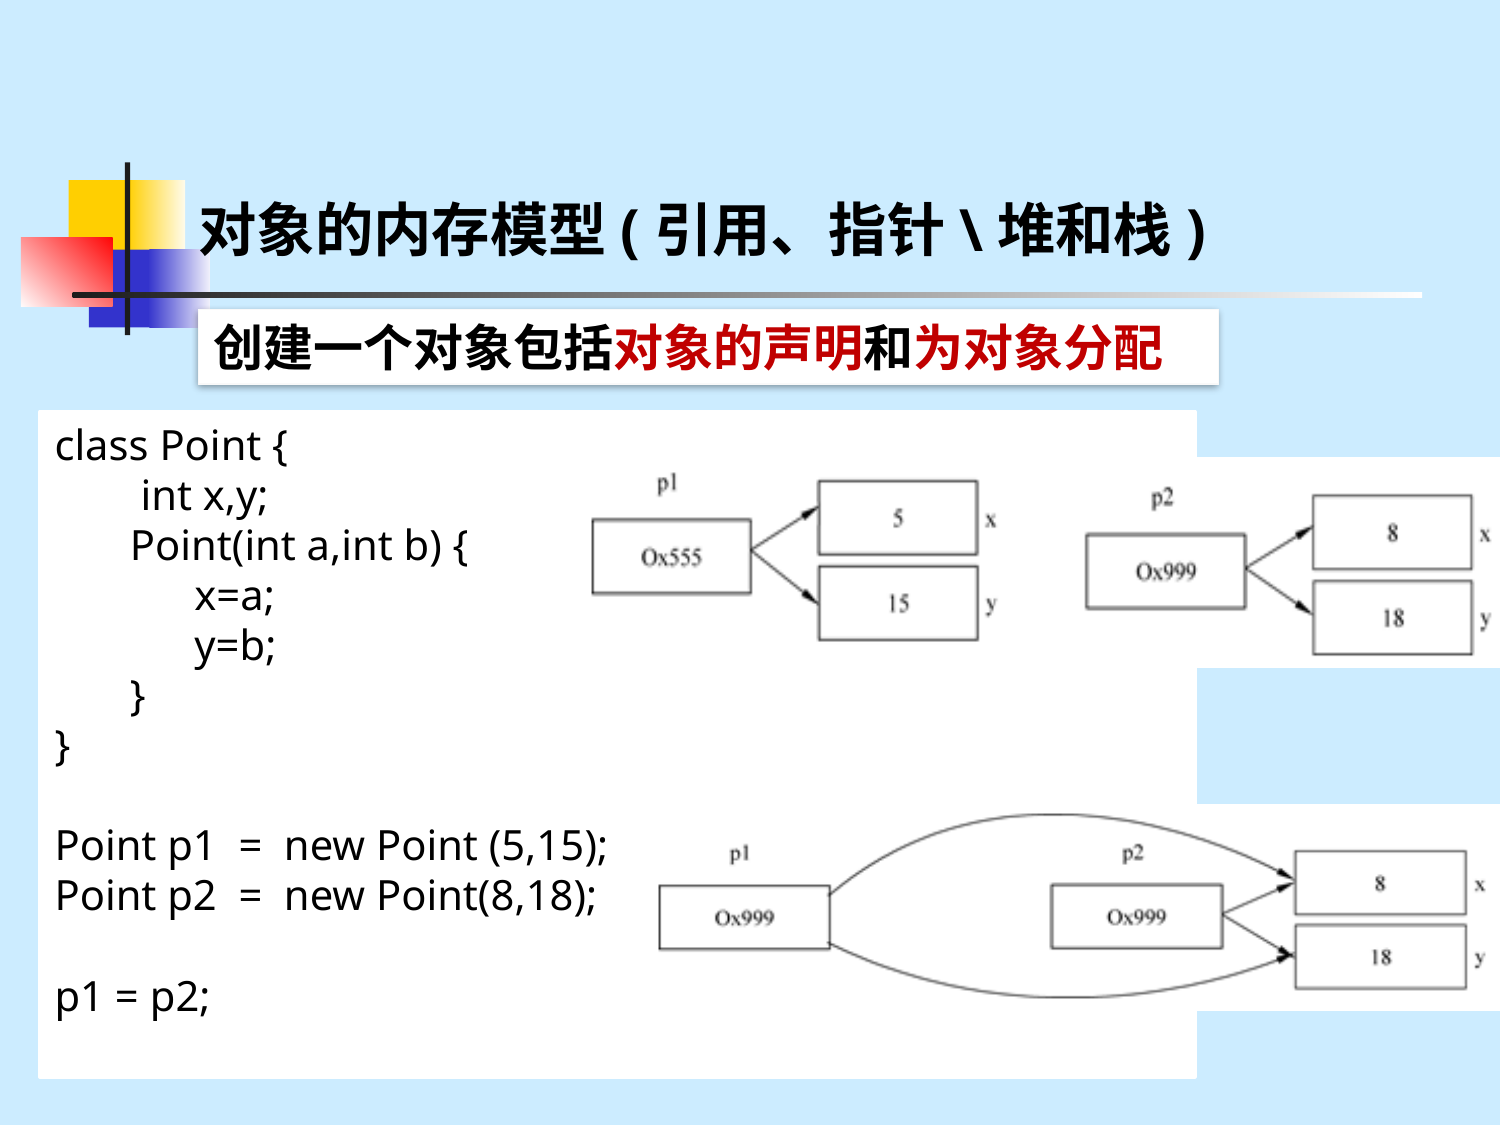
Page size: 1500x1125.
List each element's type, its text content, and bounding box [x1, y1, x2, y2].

text_box 创建一个对象包括对象的声明和为对象分配 [198, 309, 1219, 385]
picture [649, 804, 1500, 1012]
text_box class Point { int x,y; Point(int a,int b) { x=a; y=b; } } Point p1 = new Point (5,15); Point p2 = new Point(8,18); p1 = p2; [38, 410, 1197, 1079]
picture [586, 457, 1500, 668]
text_box 对象的内存模型(引用、指针\堆和栈) [183, 186, 1500, 271]
